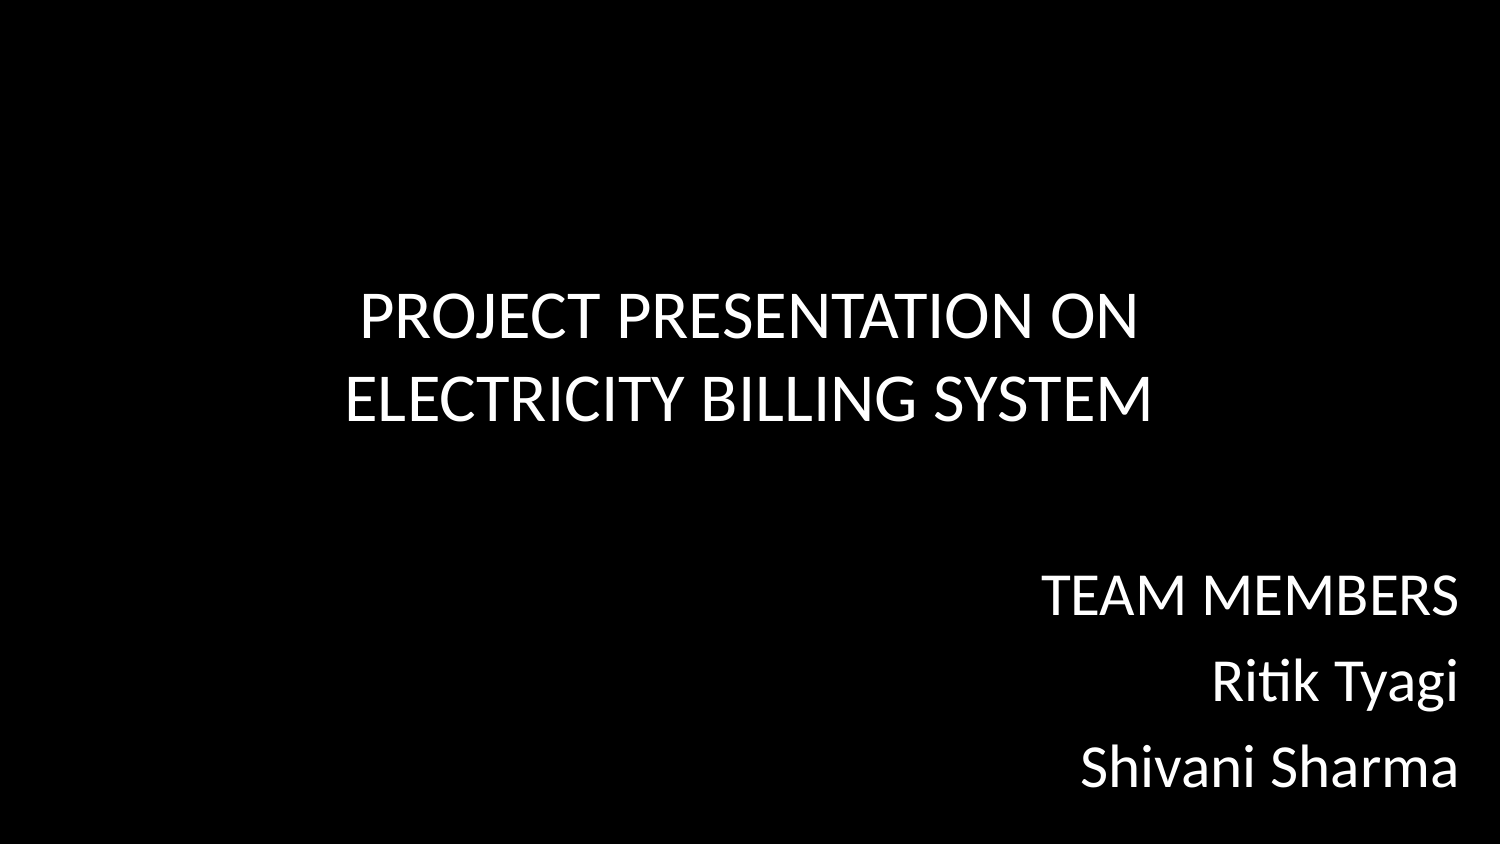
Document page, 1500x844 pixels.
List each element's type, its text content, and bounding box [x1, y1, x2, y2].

title PROJECT PRESENTATION ON ELECTRICITY BILLING SYSTEM [112, 262, 1388, 443]
subtitle TEAM MEMBERS Ritik Tyagi Shivani Sharma [787, 546, 1475, 810]
